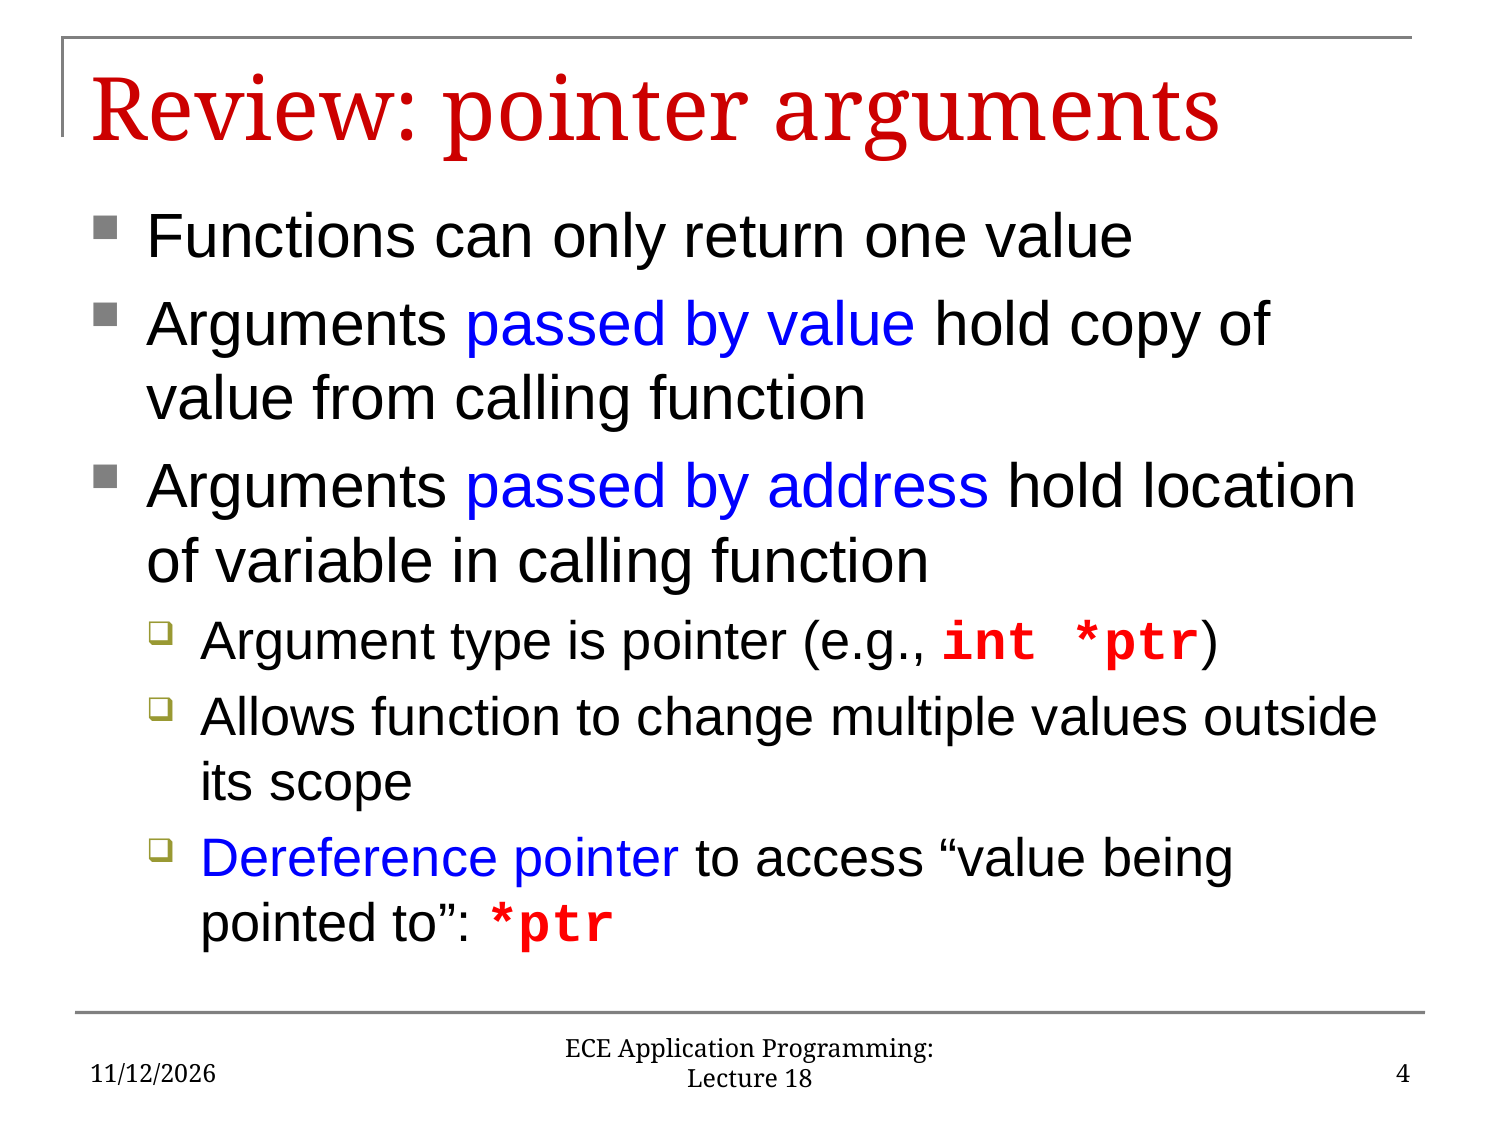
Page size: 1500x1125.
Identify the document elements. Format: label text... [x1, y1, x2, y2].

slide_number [74, 1023, 426, 1100]
slide_number 4 [1074, 1023, 1426, 1100]
title Review: pointer arguments [75, 45, 1425, 163]
footer ECE Application Programming: Lecture 18 [512, 1024, 988, 1101]
list Functions can only return one value Arguments passed by value hold copy of value from calling function Arguments passed by address hold location of variable in calling function Argument type is pointer (e.g., int *ptr) Allows function to change multiple values outside its scope Dereference pointer to access “value being pointed to”: *ptr [75, 187, 1425, 1006]
